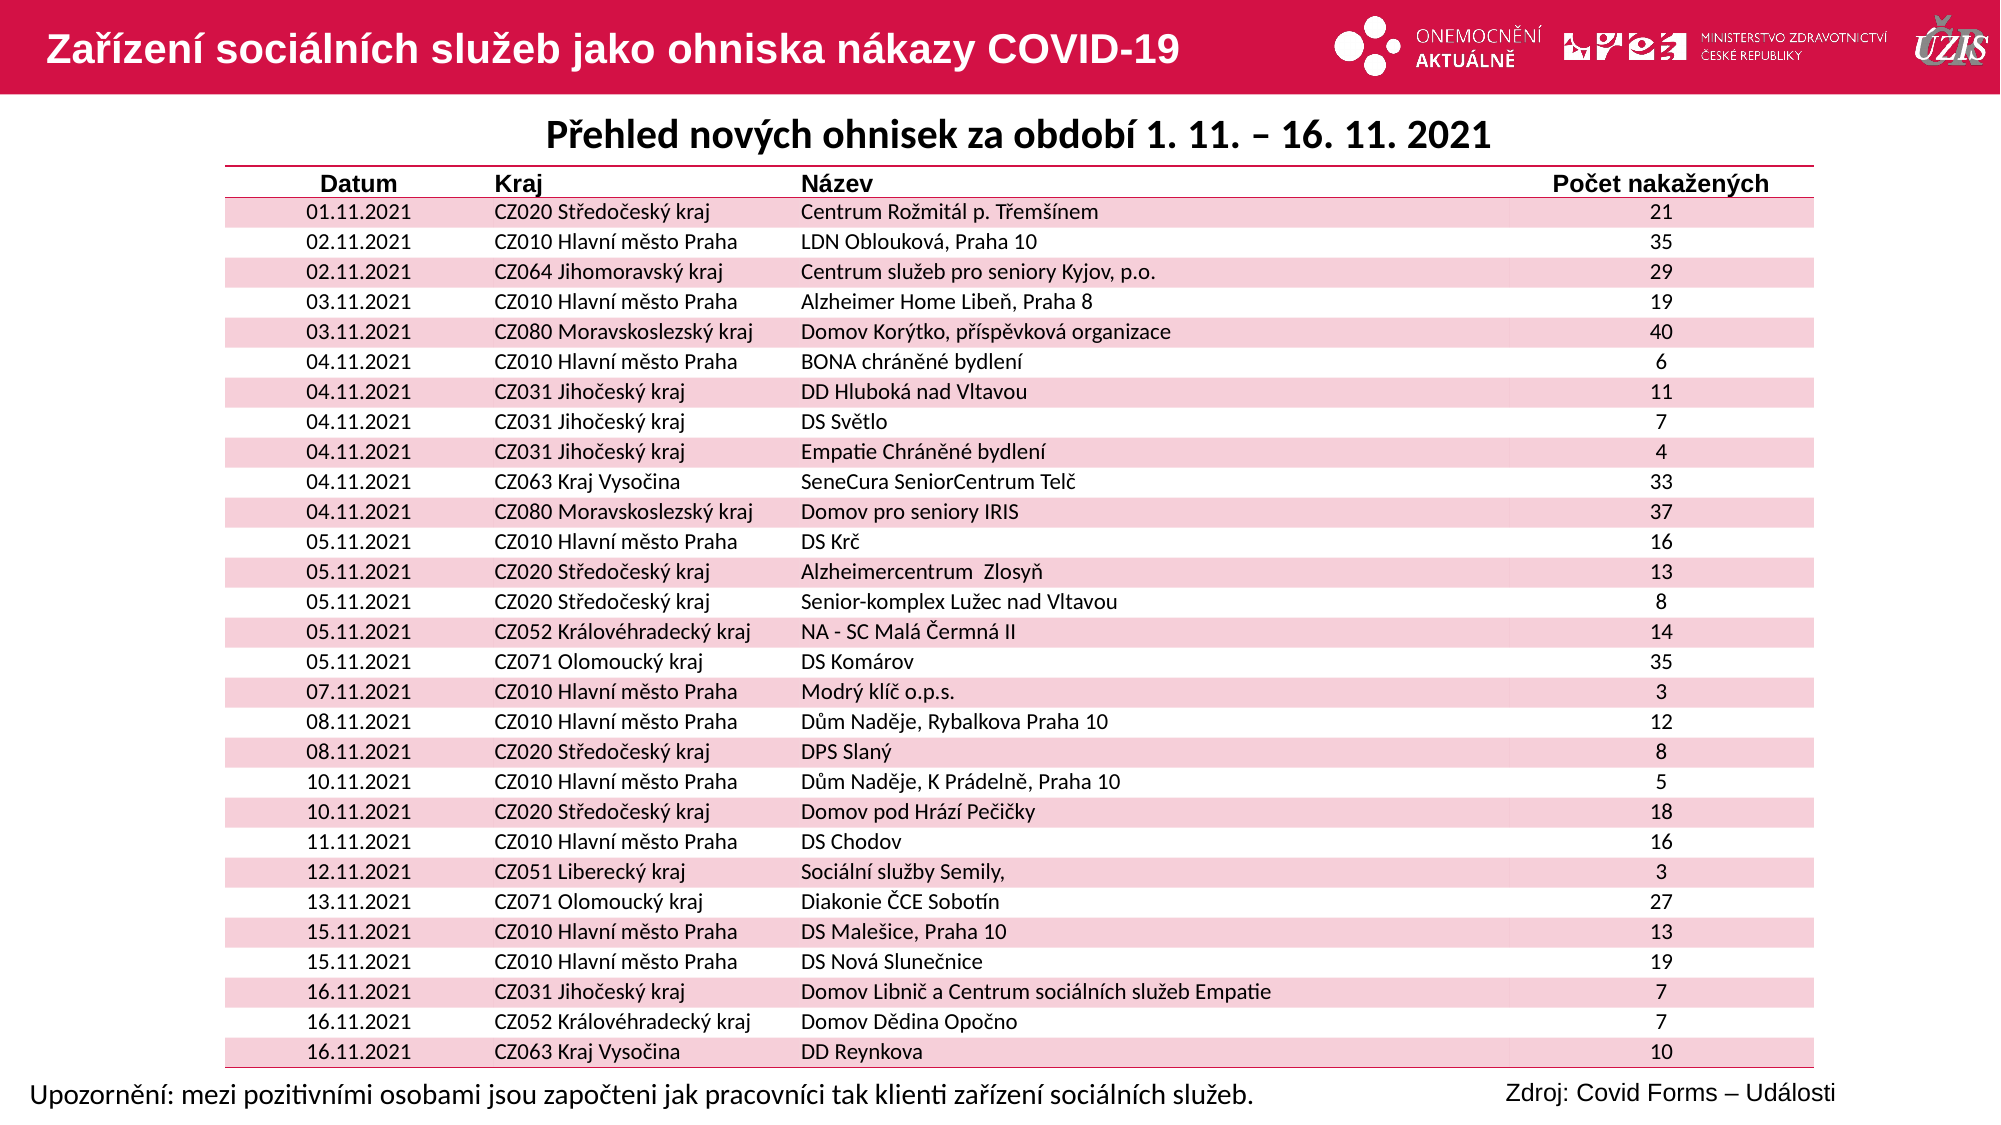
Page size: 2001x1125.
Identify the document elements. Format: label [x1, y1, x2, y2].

table_header [225, 167, 1814, 197]
picture [1563, 31, 1888, 60]
text_box [14, 1068, 1294, 1118]
text_box [1358, 1068, 1984, 1114]
picture [1334, 16, 1542, 76]
text_box [79, 99, 1960, 165]
picture [1915, 15, 1989, 66]
title [31, 2, 1251, 98]
table_cell [225, 198, 1814, 1067]
